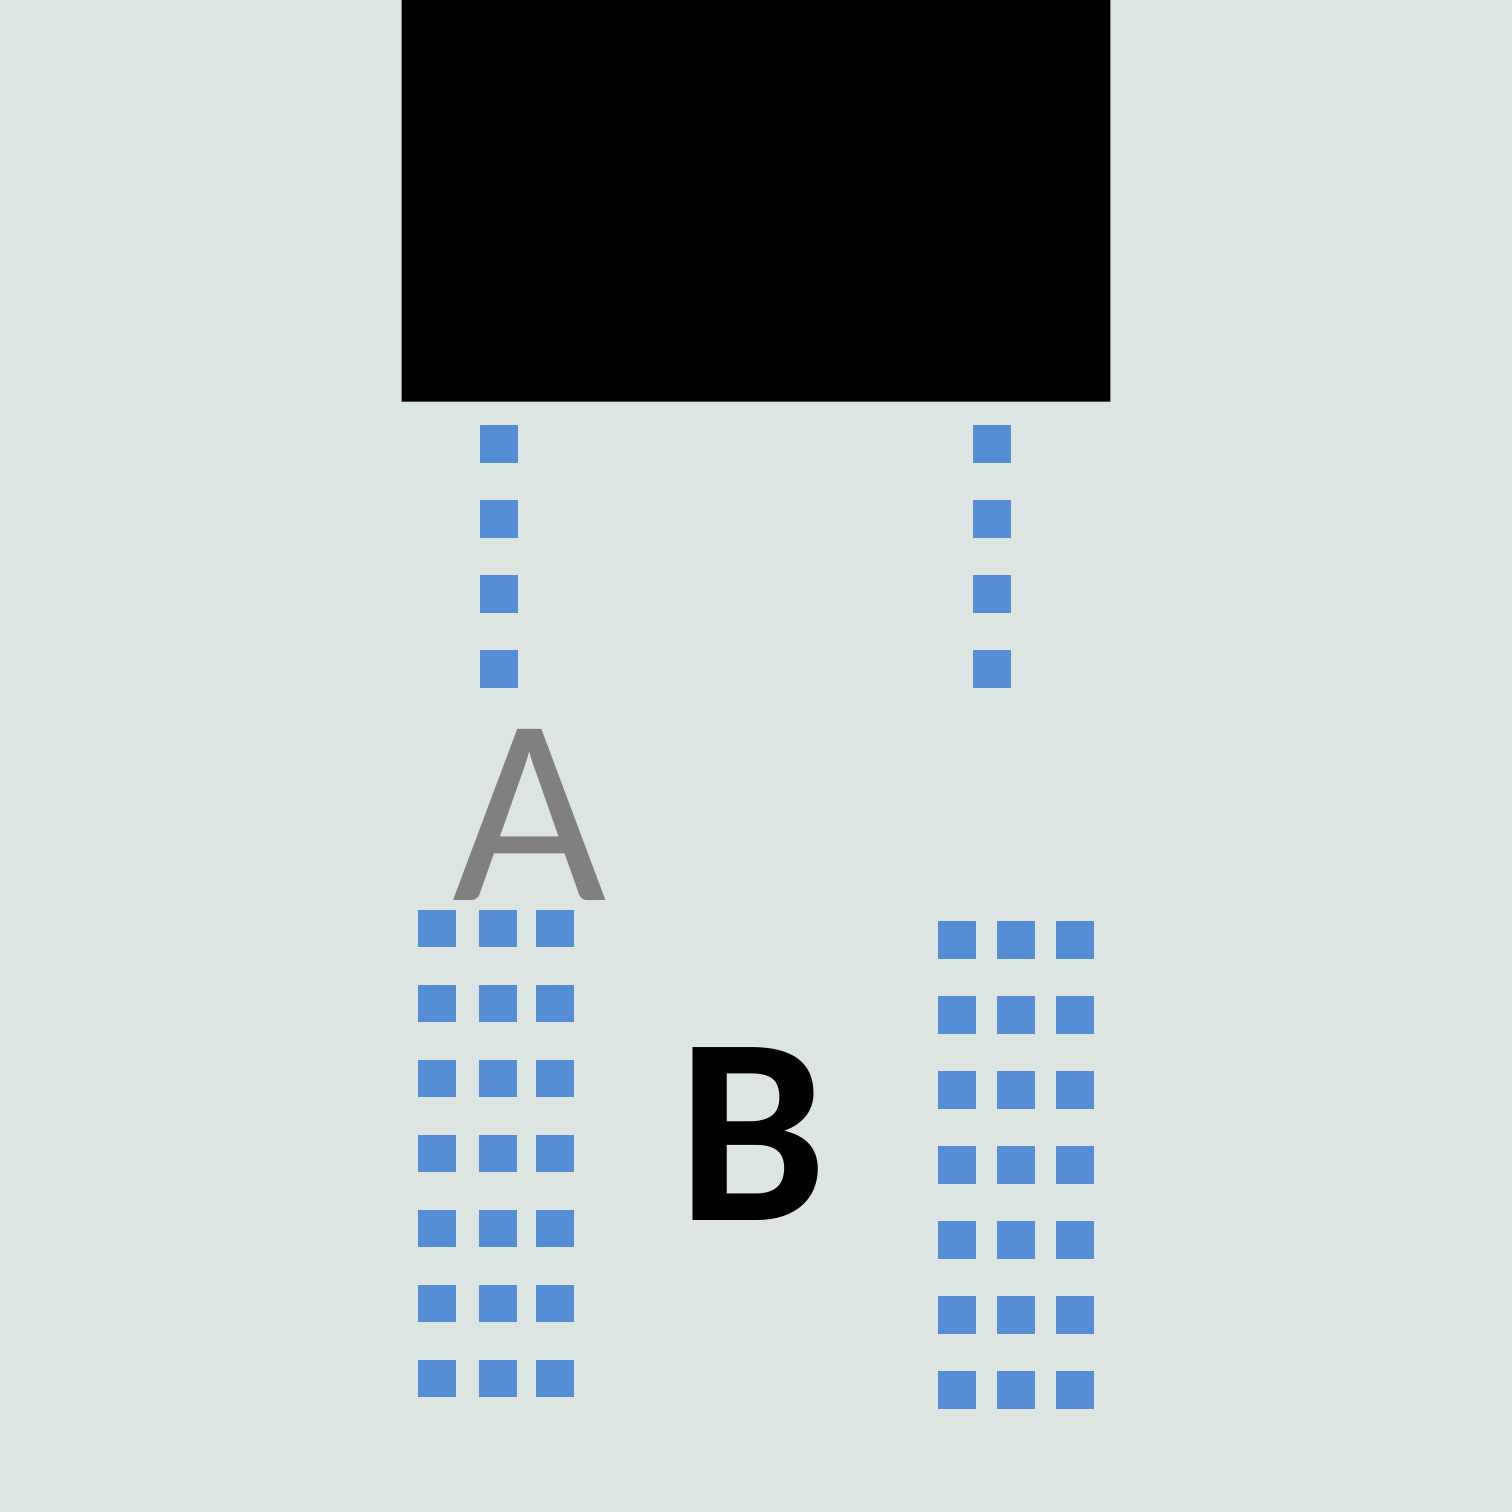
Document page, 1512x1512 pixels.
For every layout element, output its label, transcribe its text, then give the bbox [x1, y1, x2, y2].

text_box [400, 0, 1112, 404]
text_box A B [397, 625, 1107, 1281]
